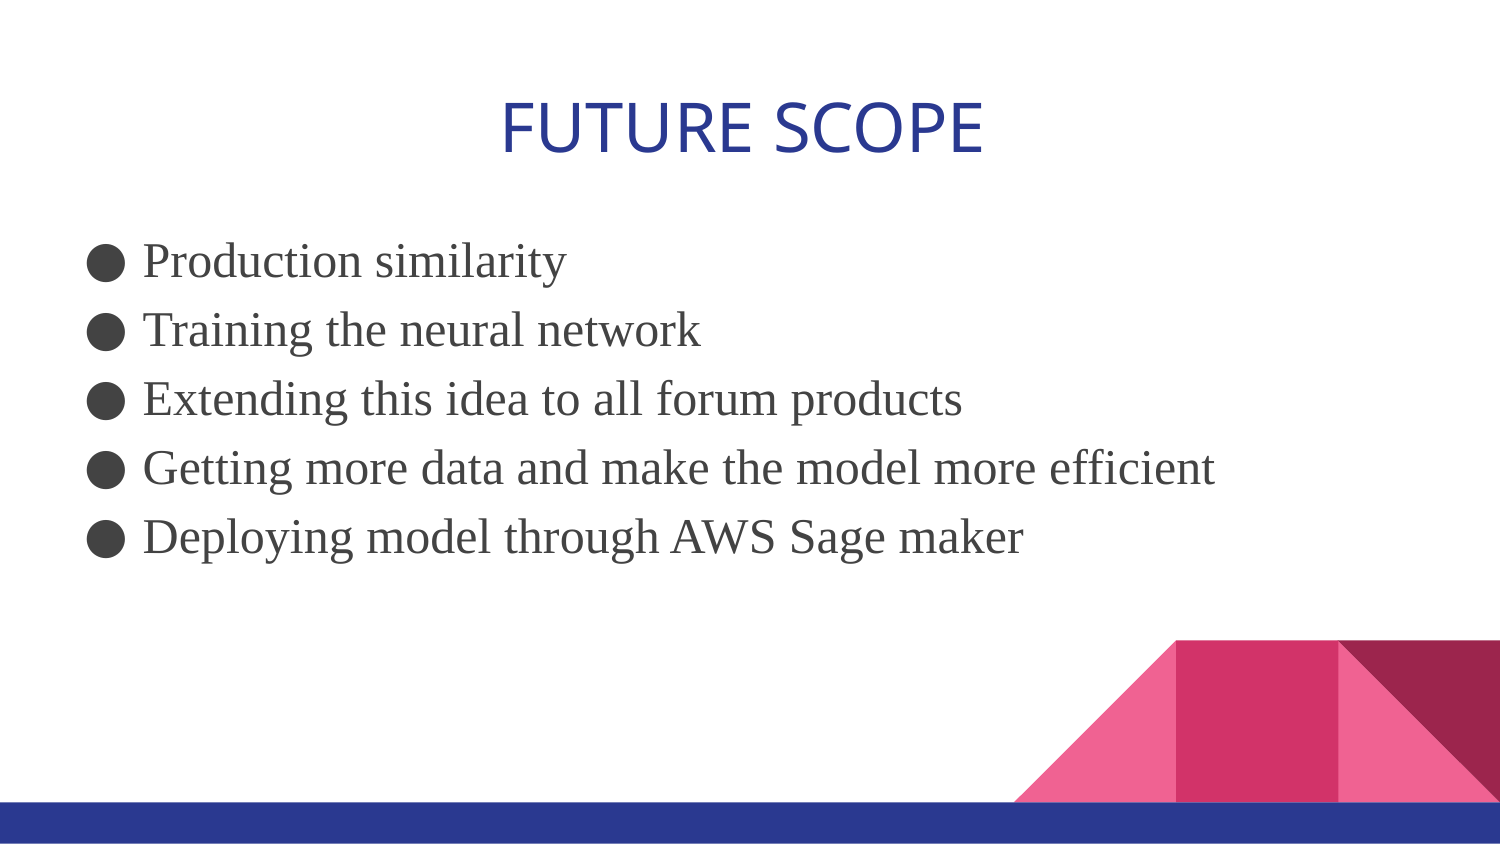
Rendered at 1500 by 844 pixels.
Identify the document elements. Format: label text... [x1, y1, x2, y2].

list Production similarity Training the neural network Extending this idea to all forum products Getting more data and make the model more efficient Deploying model through AWS Sage maker [51, 201, 1449, 750]
title FUTURE SCOPE [51, 67, 1449, 167]
